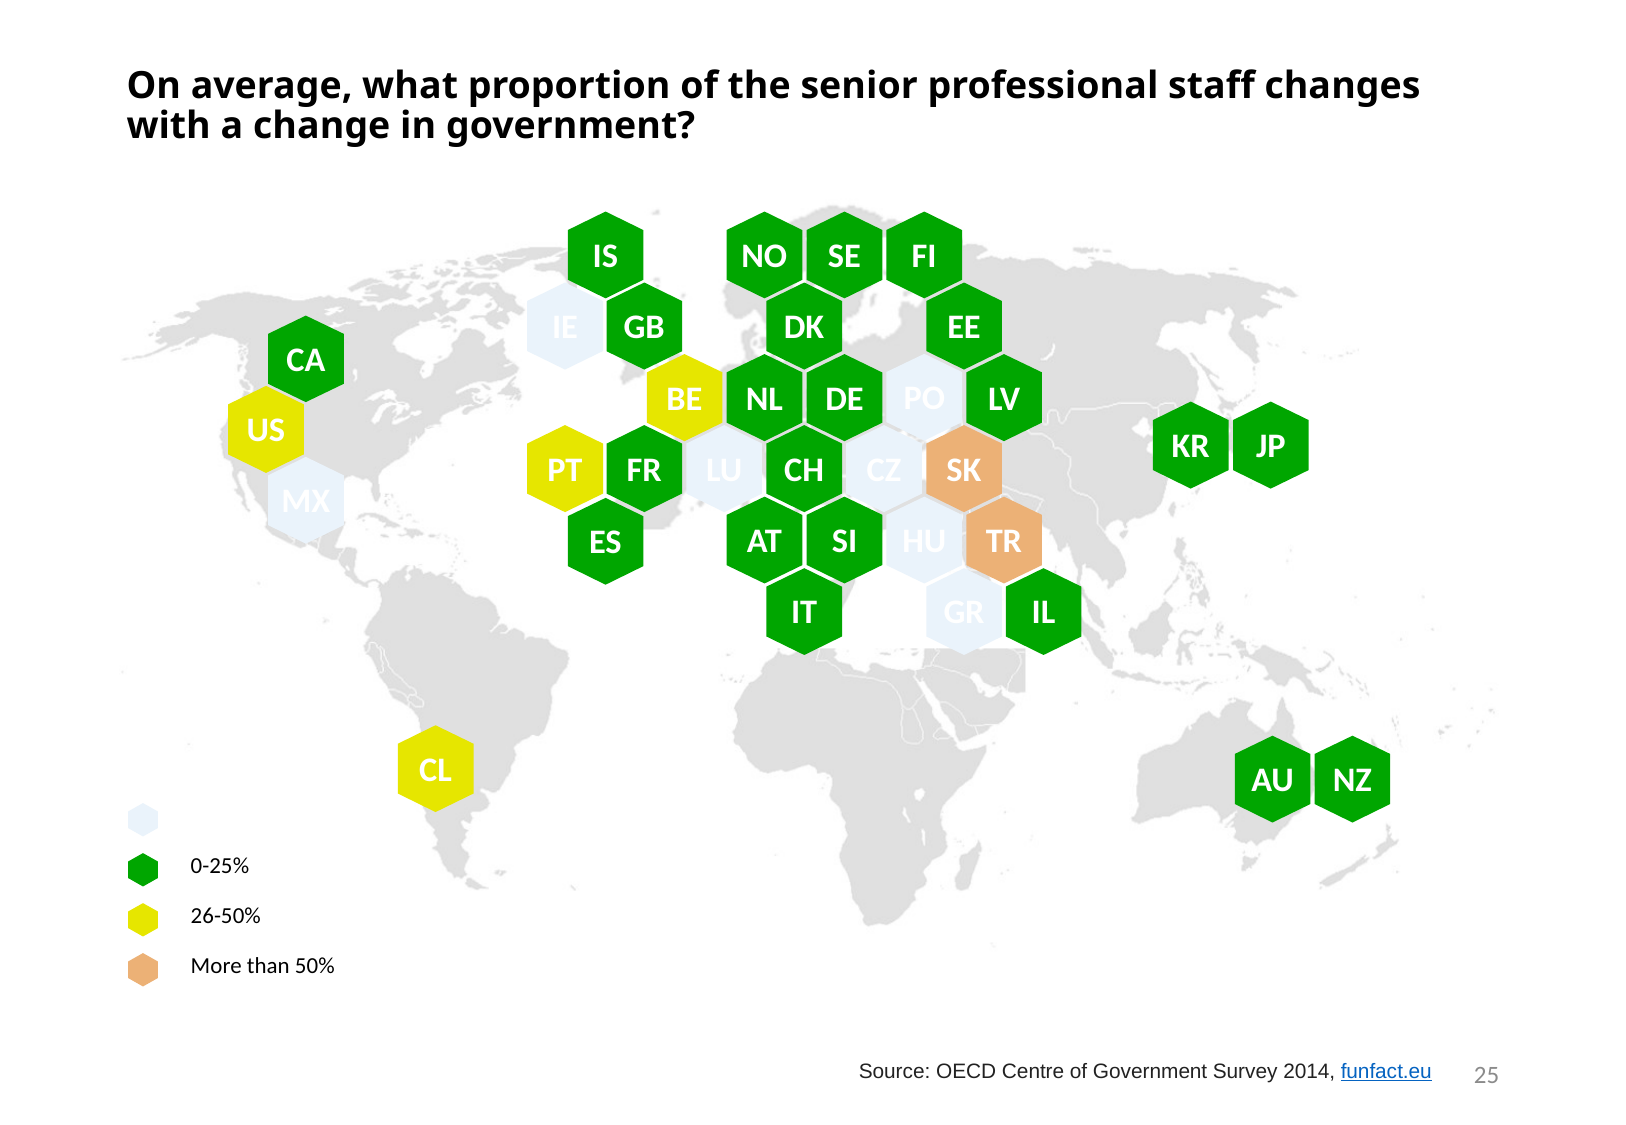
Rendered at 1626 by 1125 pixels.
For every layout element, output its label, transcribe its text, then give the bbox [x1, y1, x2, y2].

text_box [112, 164, 1515, 1029]
slide_number 25 [1450, 1051, 1515, 1096]
title On average, what proportion of the senior professional staff changes with a change in government? [111, 59, 1514, 154]
